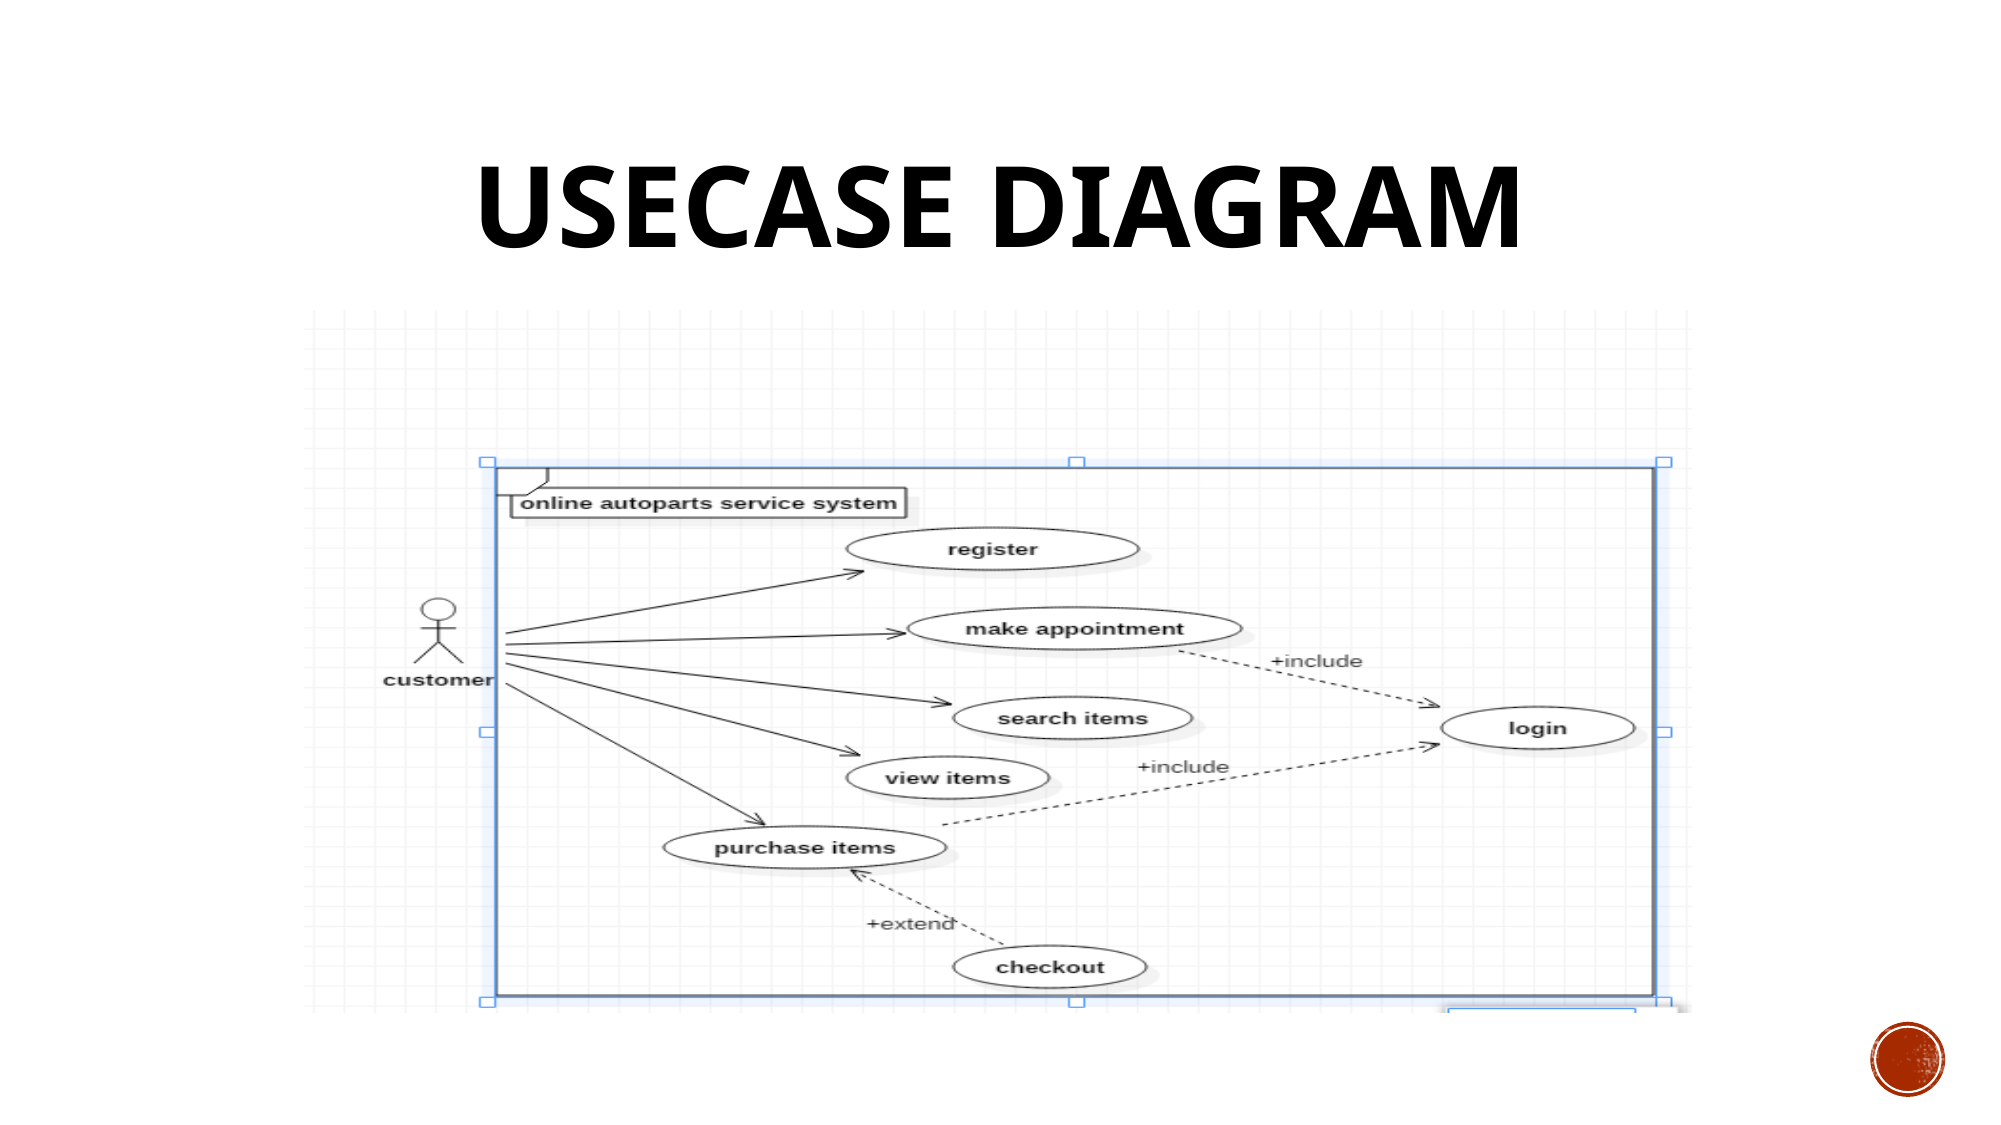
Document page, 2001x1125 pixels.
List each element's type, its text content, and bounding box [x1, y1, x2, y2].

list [307, 314, 1689, 1010]
title USECASE DIAGRAM [175, 79, 1826, 344]
